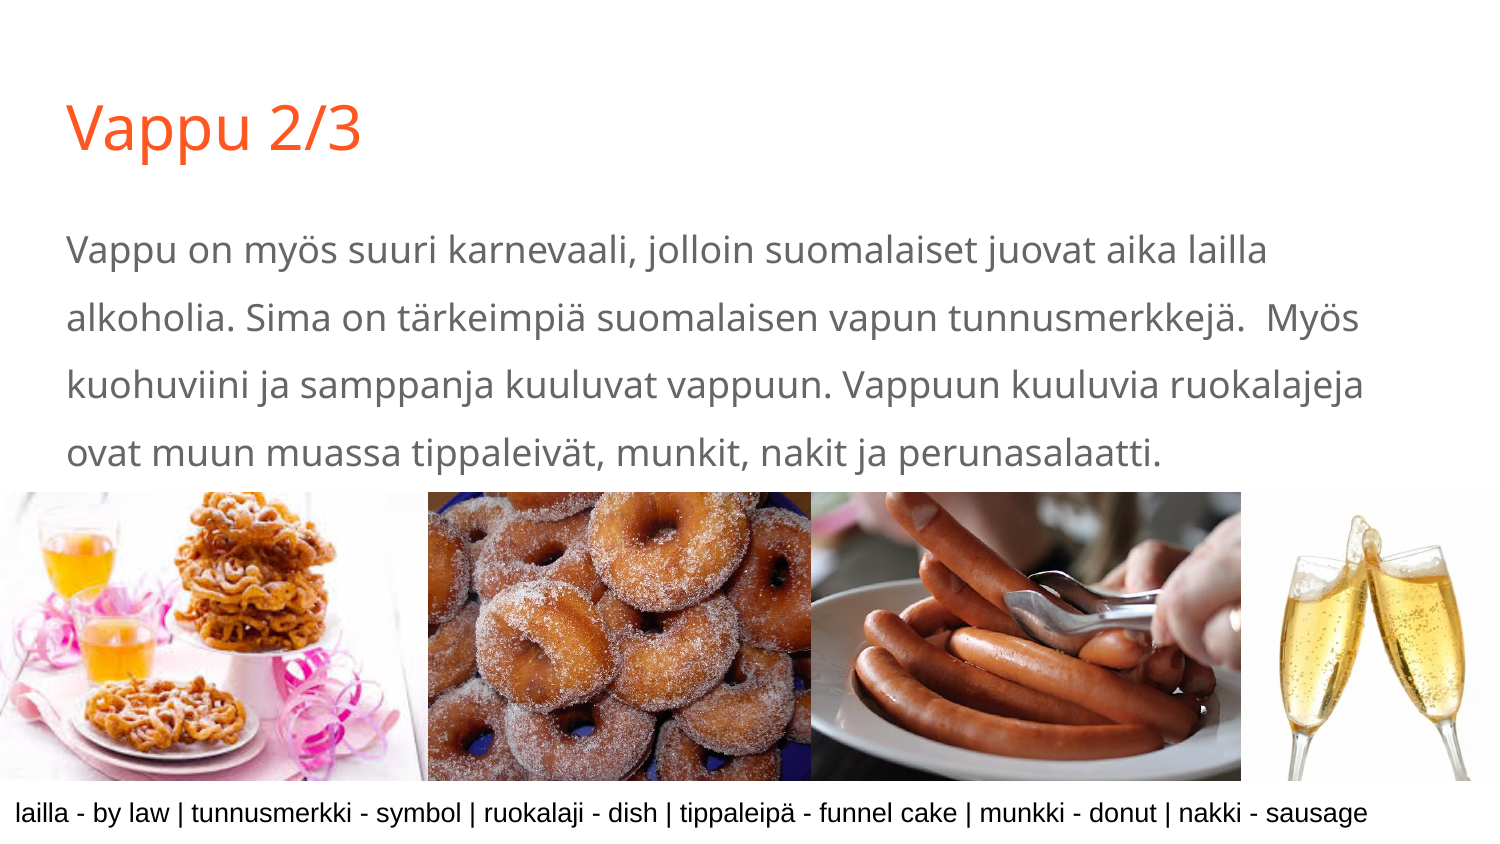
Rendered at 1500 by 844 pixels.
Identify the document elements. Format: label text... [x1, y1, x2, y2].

list Vappu on myös suuri karnevaali, jolloin suomalaiset juovat aika lailla alkoholia. Sima on tärkeimpiä suomalaisen vapun tunnusmerkkejä. Myös kuohuviini ja samppanja kuuluvat vappuun. Vappuun kuuluvia ruokalajeja ovat muun muassa tippaleivät, munkit, nakit ja perunasalaatti. [51, 189, 1449, 491]
picture [0, 492, 1500, 781]
text_box lailla - by law | tunnusmerkki - symbol | ruokalaji - dish | tippaleipä - funnel cake | munkki - donut | nakki - sausage [0, 787, 1500, 844]
title Vappu 2/3 [51, 72, 1449, 167]
